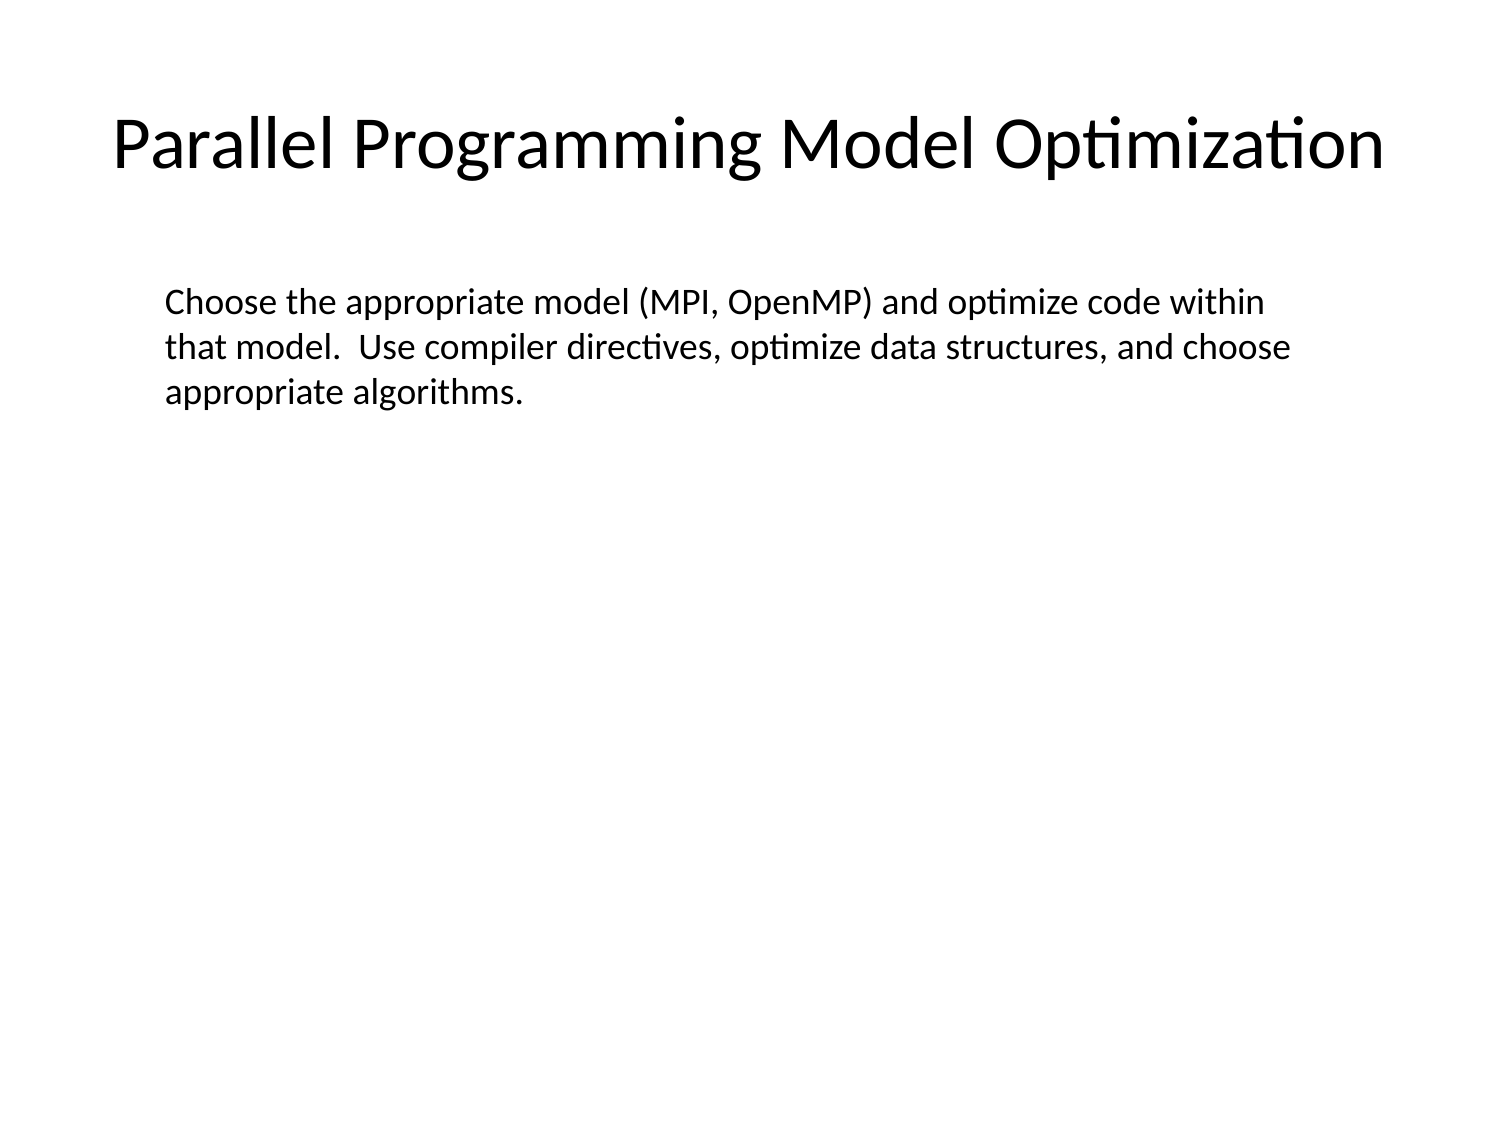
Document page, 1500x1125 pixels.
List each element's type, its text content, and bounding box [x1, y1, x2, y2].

title Parallel Programming Model Optimization [75, 45, 1425, 233]
text_box Choose the appropriate model (MPI, OpenMP) and optimize code within that model. Use compiler directives, optimize data structures, and choose appropriate algorithms. [149, 224, 1350, 420]
